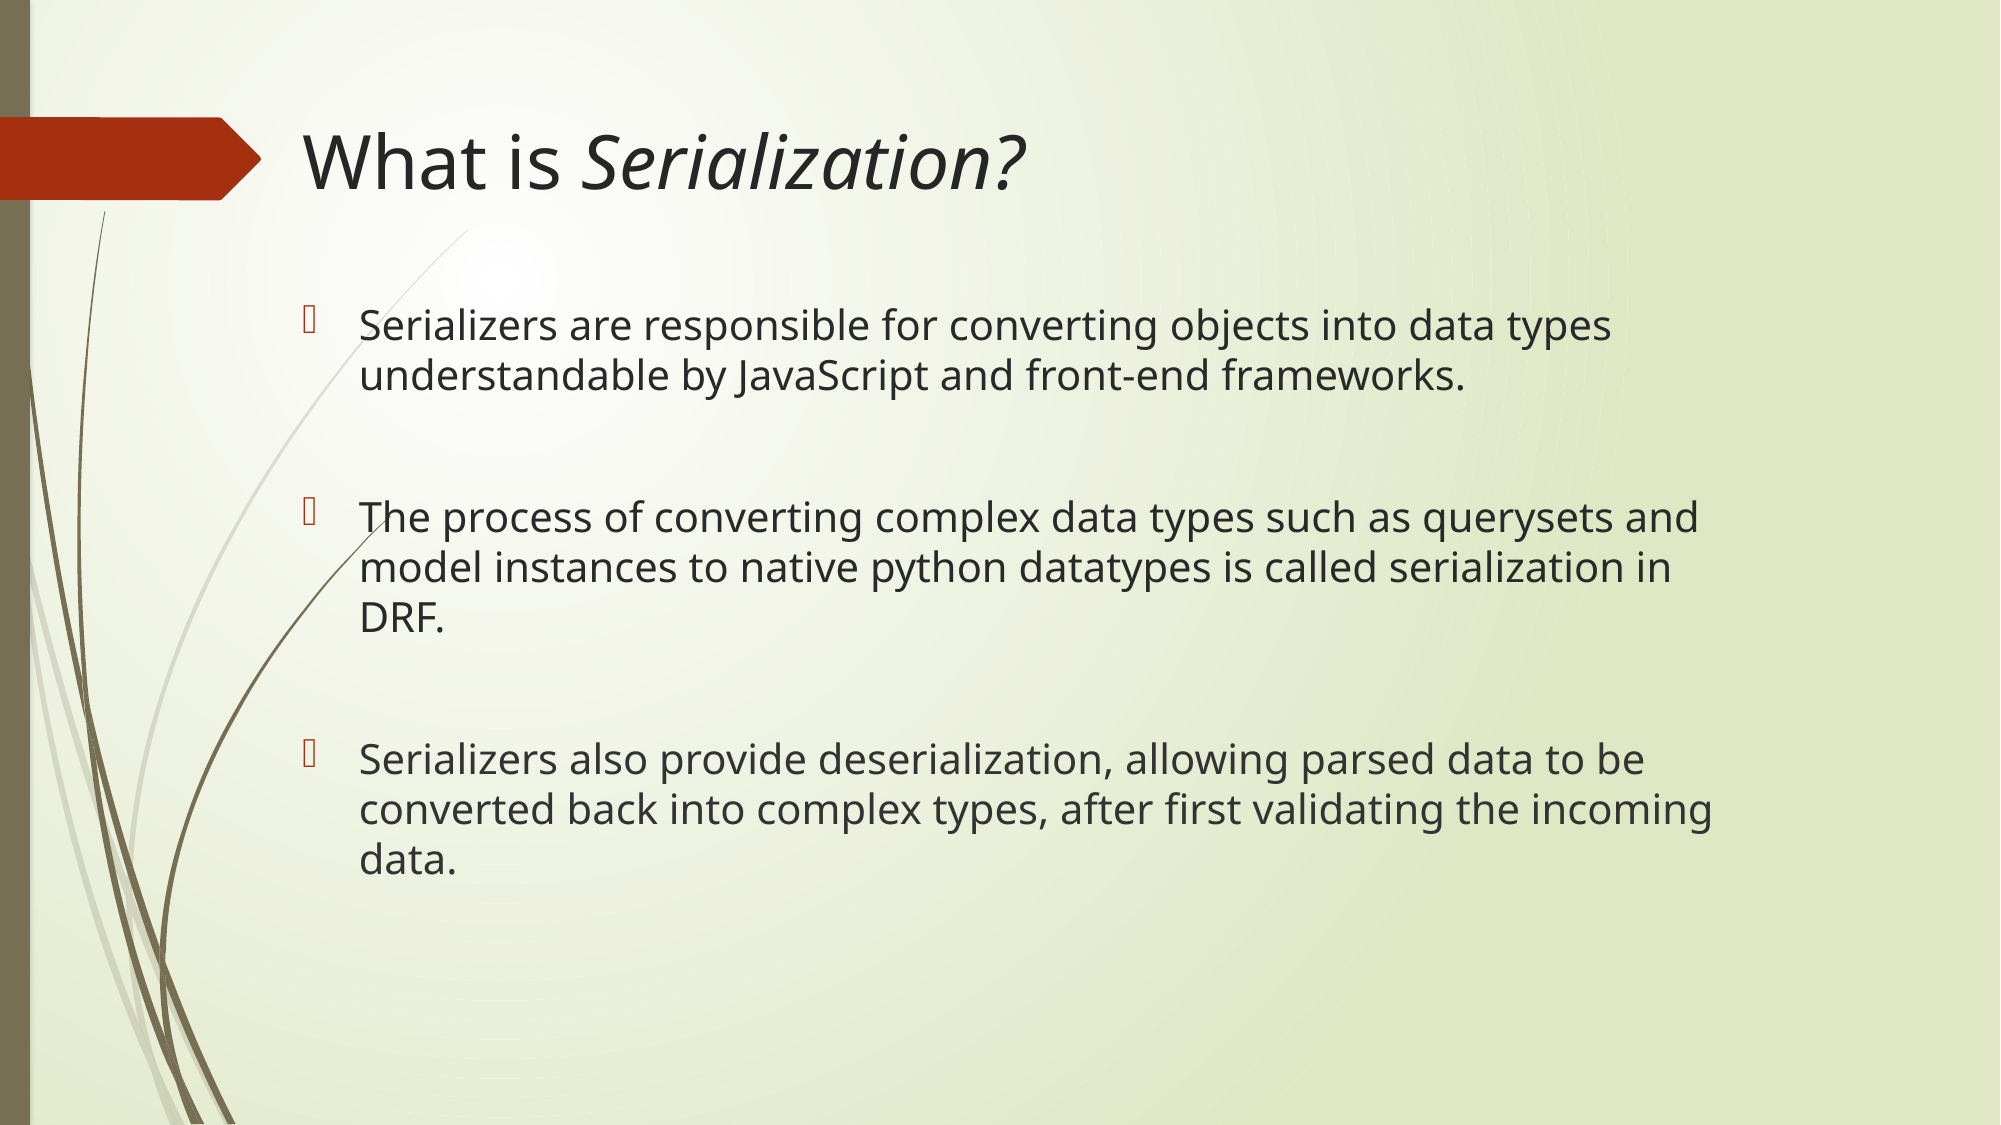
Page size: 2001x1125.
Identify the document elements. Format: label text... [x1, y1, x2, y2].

list Serializers are responsible for converting objects into data types understandable by JavaScript and front-end frameworks. The process of converting complex data types such as querysets and model instances to native python datatypes is called serialization in DRF. Serializers also provide deserialization, allowing parsed data to be converted back into complex types, after first validating the incoming data. [287, 291, 1742, 1070]
title What is Serialization? [287, 107, 1713, 227]
